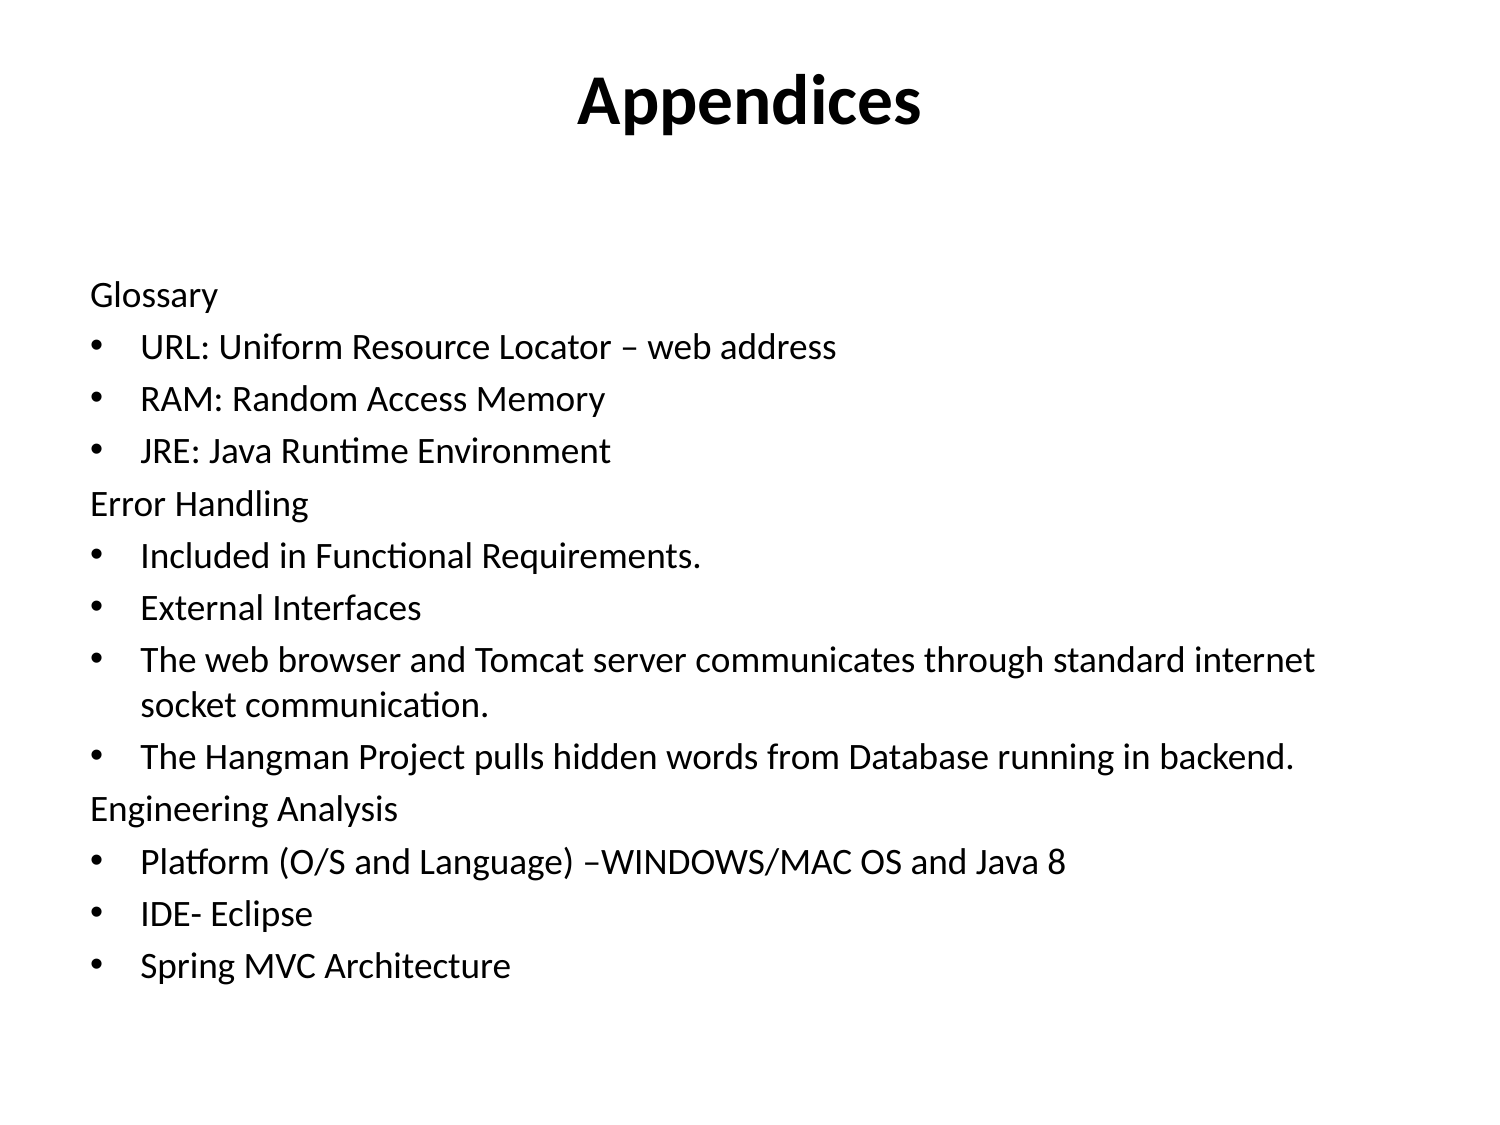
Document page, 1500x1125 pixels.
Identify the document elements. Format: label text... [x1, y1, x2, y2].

list Glossary URL: Uniform Resource Locator – web address RAM: Random Access Memory JRE: Java Runtime Environment Error Handling Included in Functional Requirements. External Interfaces The web browser and Tomcat server communicates through standard internet socket communication. The Hangman Project pulls hidden words from Database running in backend. Engineering Analysis Platform (O/S and Language) –WINDOWS/MAC OS and Java 8 IDE- Eclipse Spring MVC Architecture [75, 262, 1425, 1005]
title Appendices [75, 45, 1425, 233]
